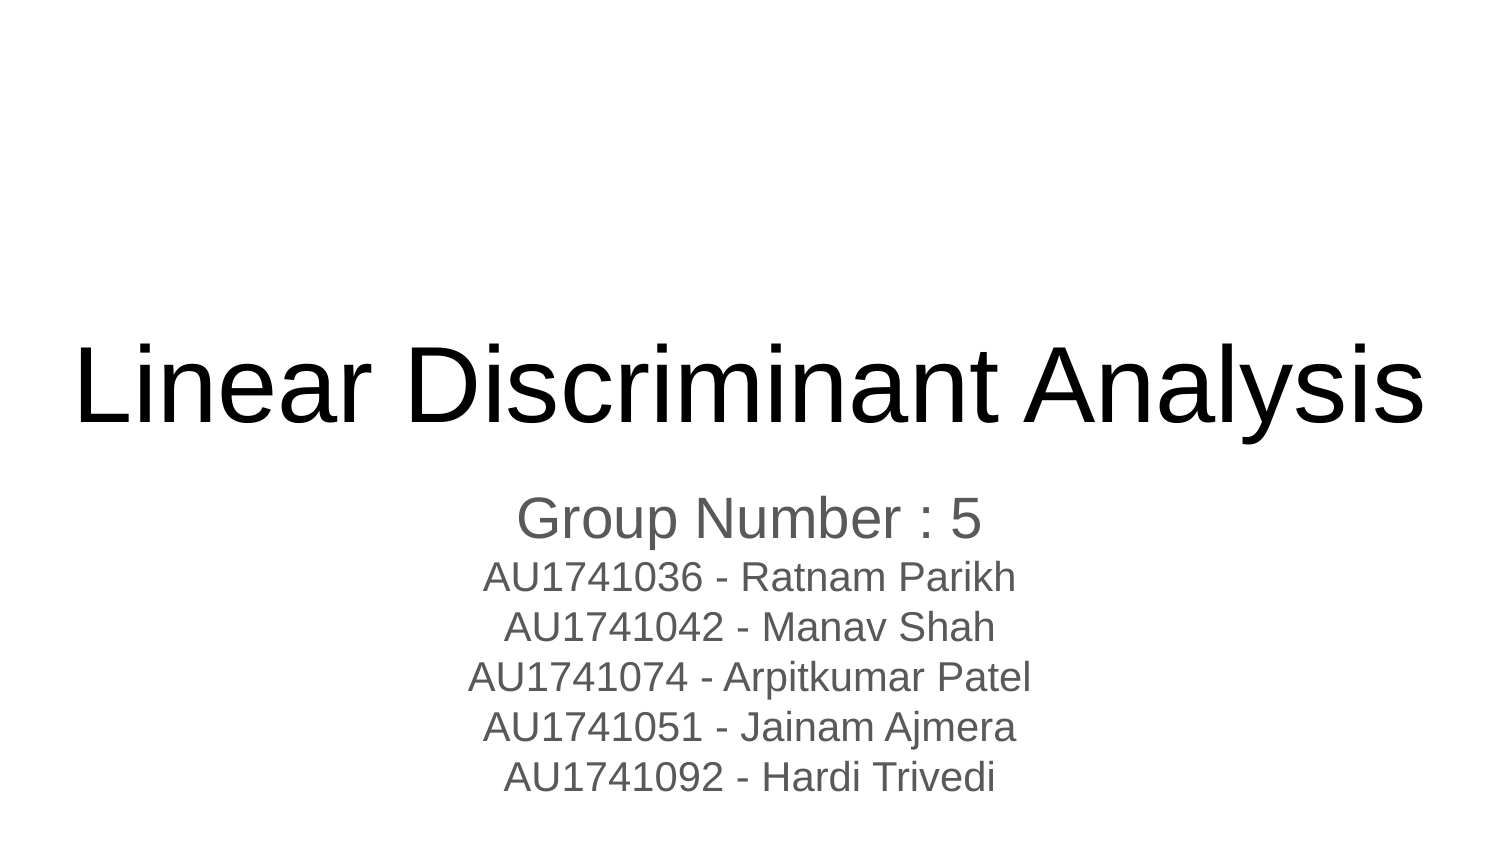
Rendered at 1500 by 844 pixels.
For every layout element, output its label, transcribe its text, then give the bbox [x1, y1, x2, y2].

title Linear Discriminant Analysis [51, 122, 1449, 459]
subtitle Group Number : 5 AU1741036 - Ratnam Parikh AU1741042 - Manav Shah AU1741074 - Arpitkumar Patel AU1741051 - Jainam Ajmera AU1741092 - Hardi Trivedi [51, 464, 1449, 595]
